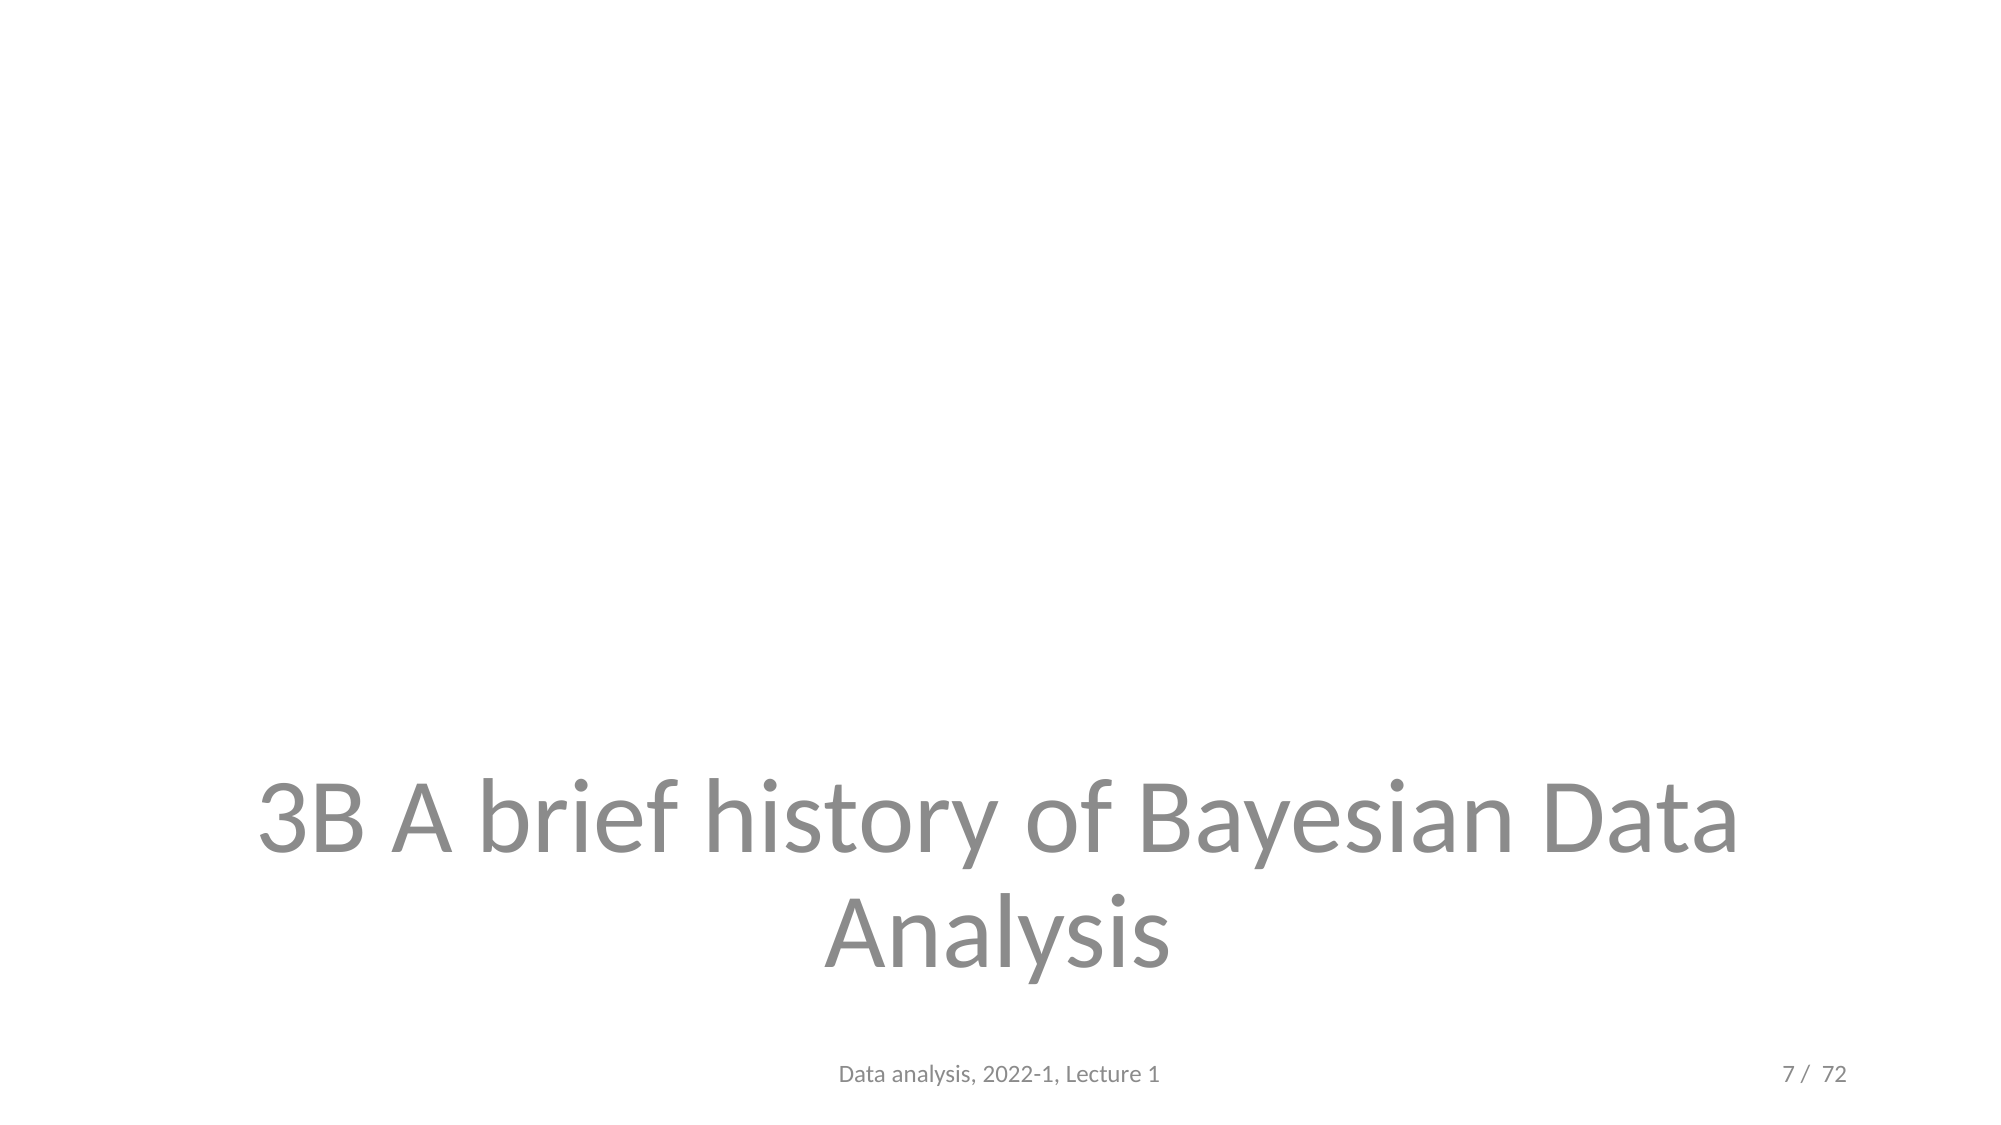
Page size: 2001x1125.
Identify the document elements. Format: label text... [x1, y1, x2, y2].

list 3B A brief history of Bayesian Data Analysis [136, 752, 1862, 999]
slide_number 7 / 72 [1412, 1042, 1863, 1103]
footer Data analysis, 2022-1, Lecture 1 [662, 1042, 1338, 1103]
